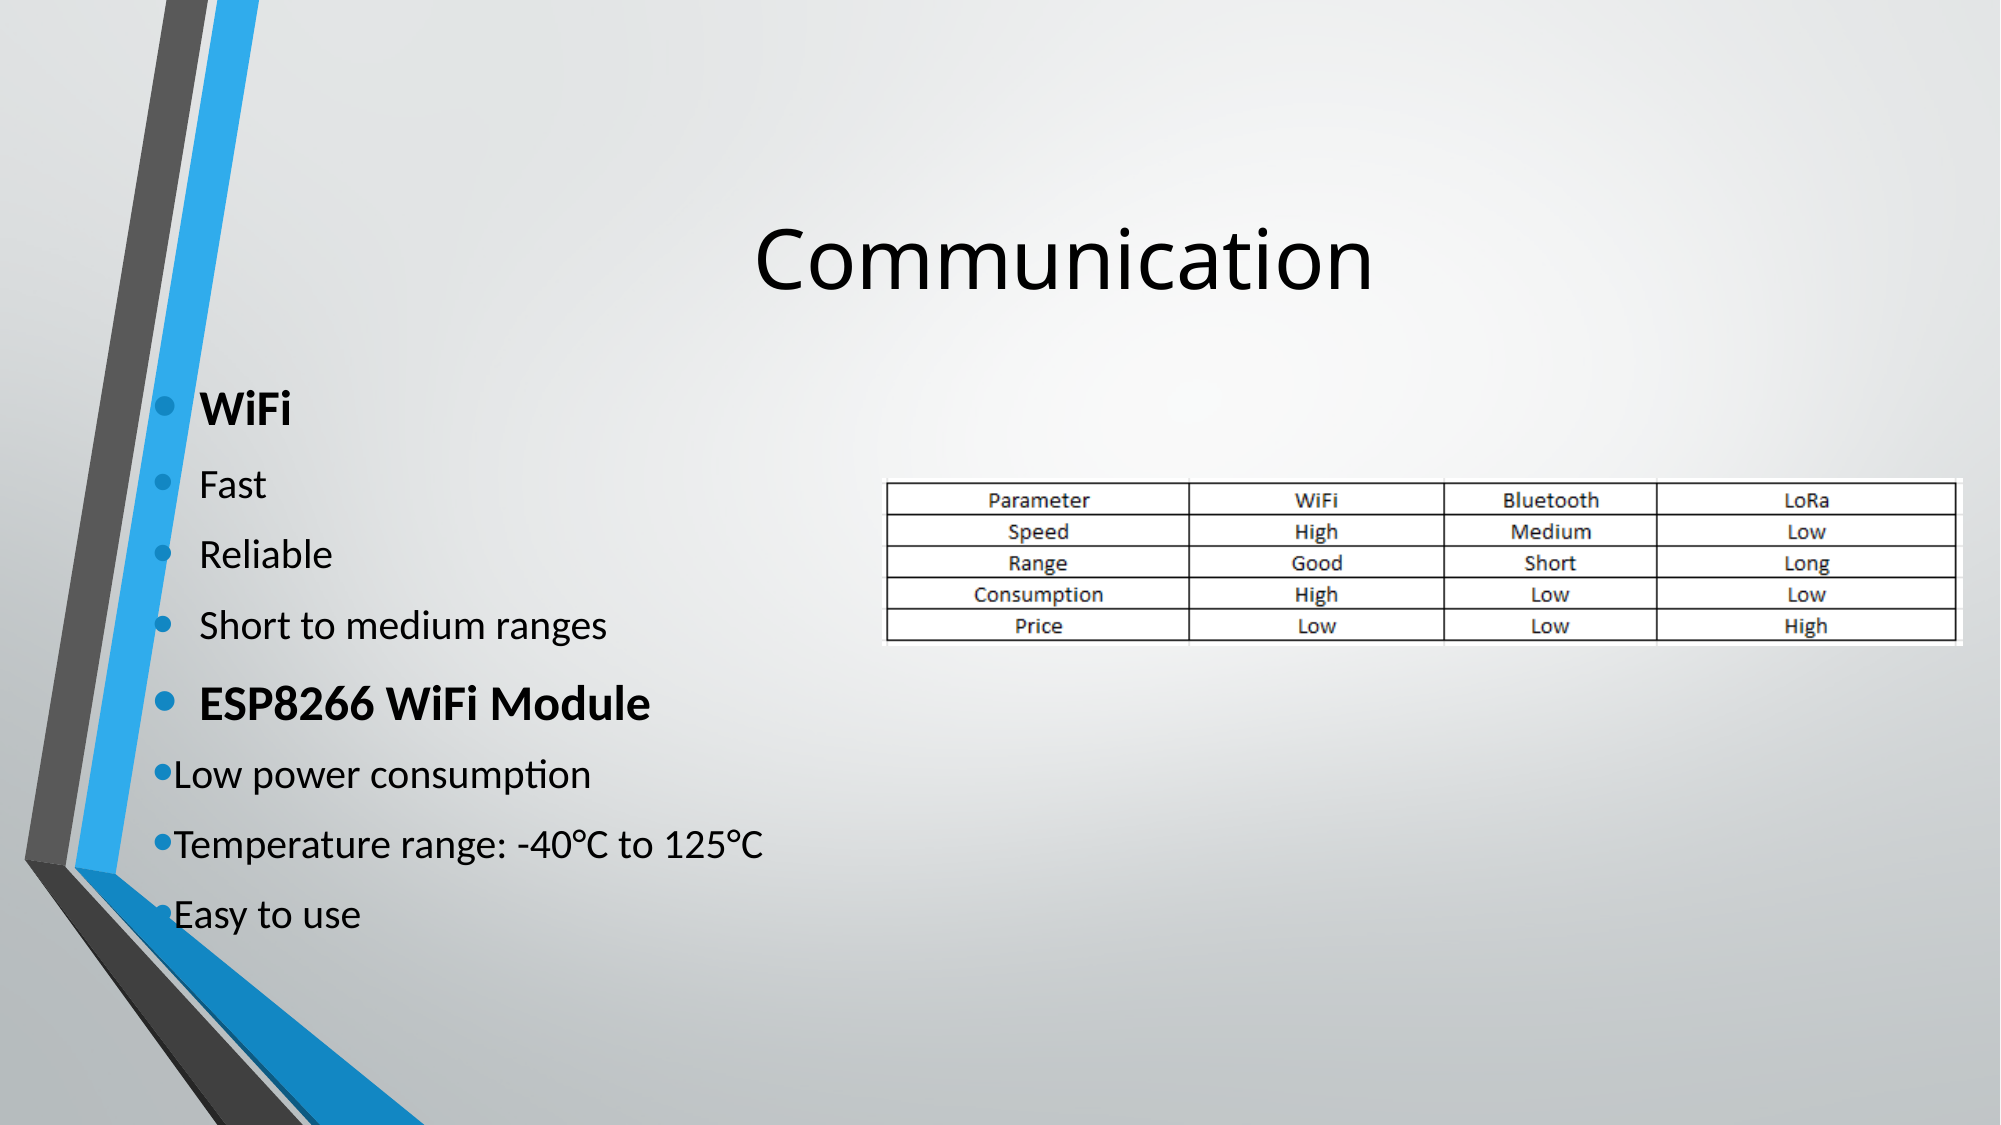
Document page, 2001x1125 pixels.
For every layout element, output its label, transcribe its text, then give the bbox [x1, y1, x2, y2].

picture [882, 478, 1963, 647]
list WiFi Fast Reliable Short to medium ranges ESP8266 WiFi Module Low power consumption Temperature range: -40°C to 125°C Easy to use [137, 299, 855, 1014]
title Communication [243, 112, 1887, 400]
